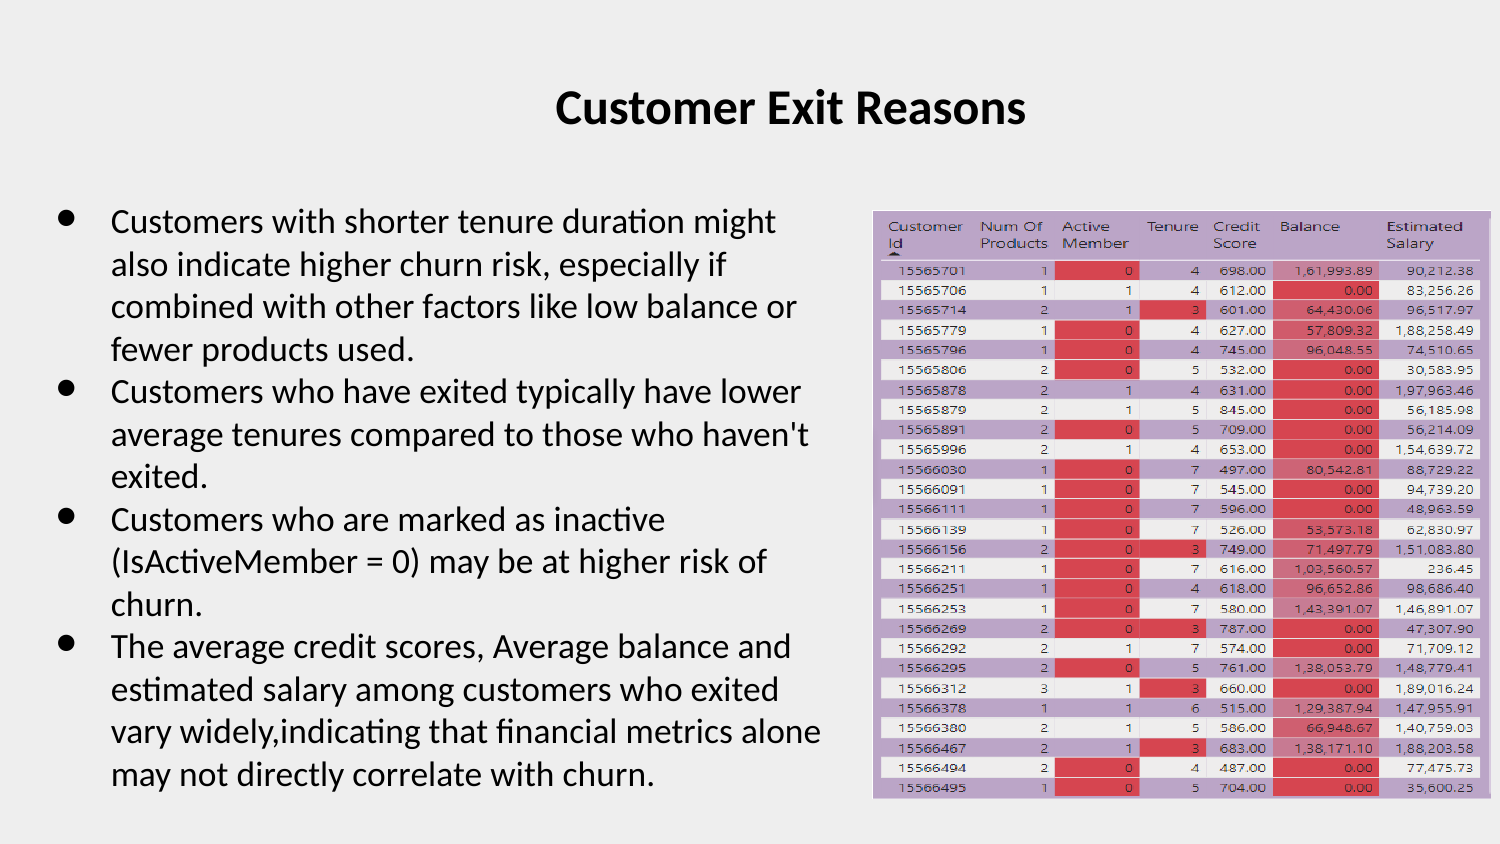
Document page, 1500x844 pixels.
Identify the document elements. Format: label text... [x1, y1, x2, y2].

subtitle Customer Exit Reasons [54, 59, 1453, 190]
text_box Customers with shorter tenure duration might also indicate higher churn risk, especially if combined with other factors like low balance or fewer products used. Customers who have exited typically have lower average tenures compared to those who haven't exited. Customers who are marked as inactive (IsActiveMember = 0) may be at higher risk of churn. The average credit scores, Average balance and estimated salary among customers who exited vary widely,indicating that financial metrics alone may not directly correlate with churn. [20, 115, 856, 809]
picture [872, 210, 1492, 799]
